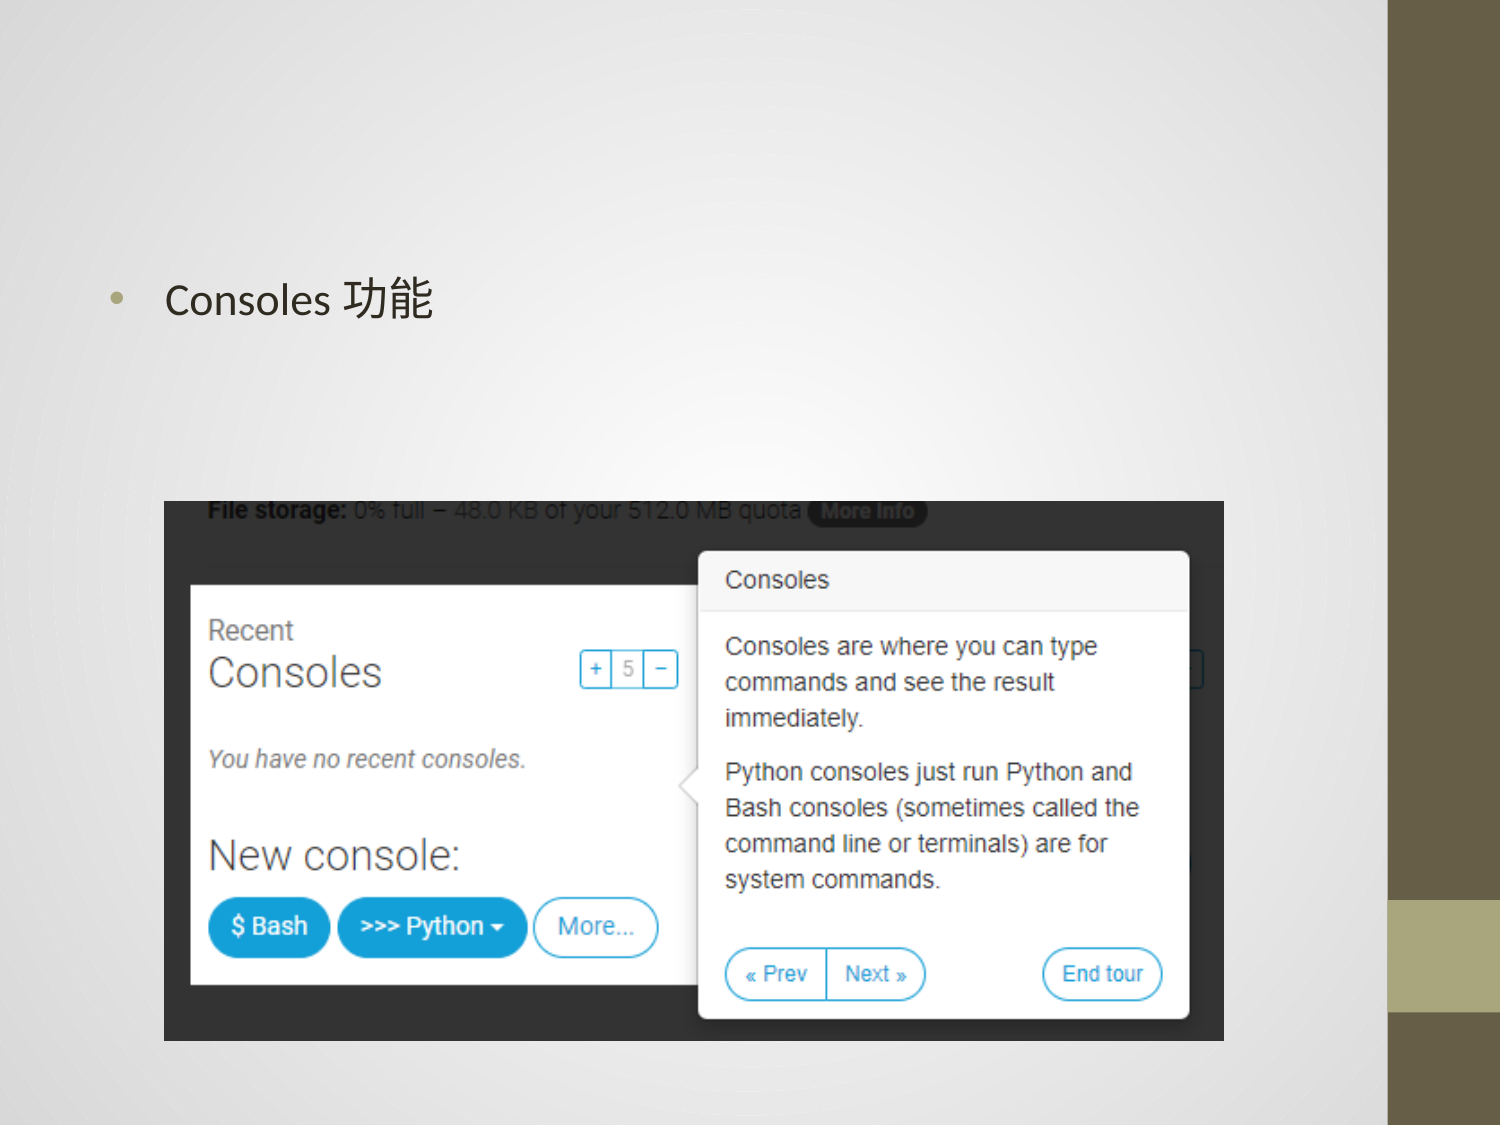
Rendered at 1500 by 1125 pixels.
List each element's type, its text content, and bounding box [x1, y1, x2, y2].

list Consoles功能 [75, 262, 1325, 1050]
picture [164, 500, 1224, 1041]
